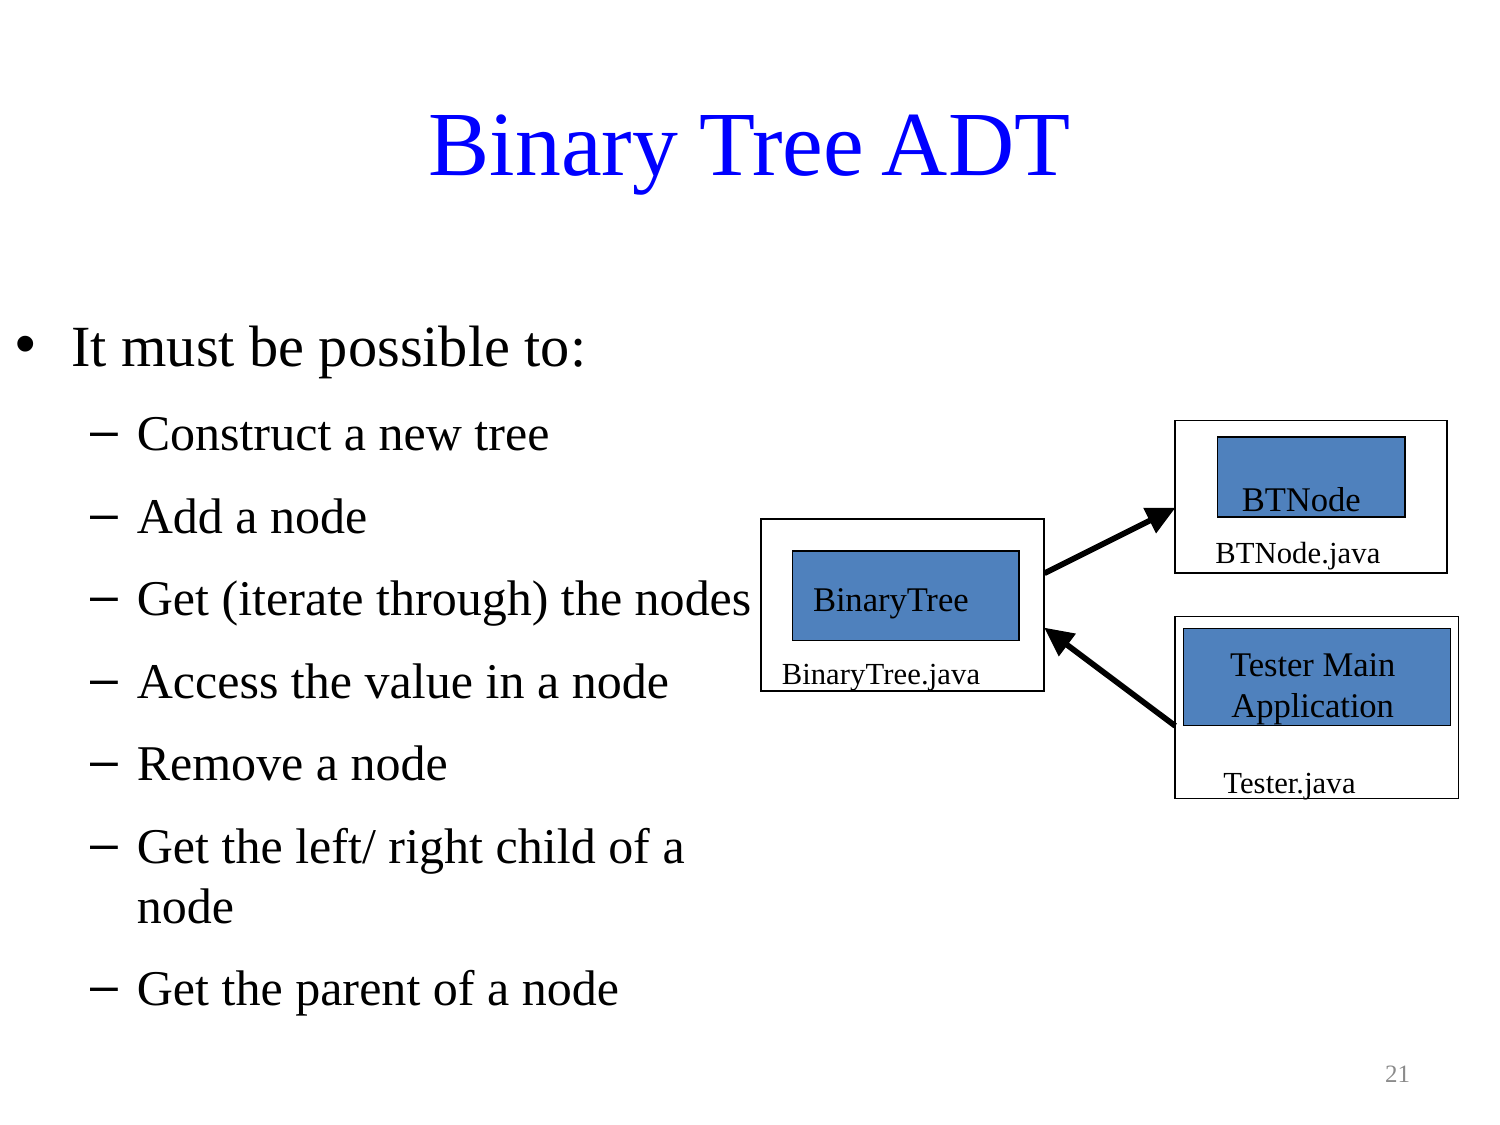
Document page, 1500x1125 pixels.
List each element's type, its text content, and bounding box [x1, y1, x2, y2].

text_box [760, 420, 1459, 809]
slide_number 21 [1074, 1042, 1425, 1103]
title Binary Tree ADT [75, 45, 1425, 233]
list It must be possible to: Construct a new tree Add a node Get (iterate through) the nodes Access the value in a node Remove a node Get the left/ right child of a node Get the parent of a node [0, 300, 780, 1125]
